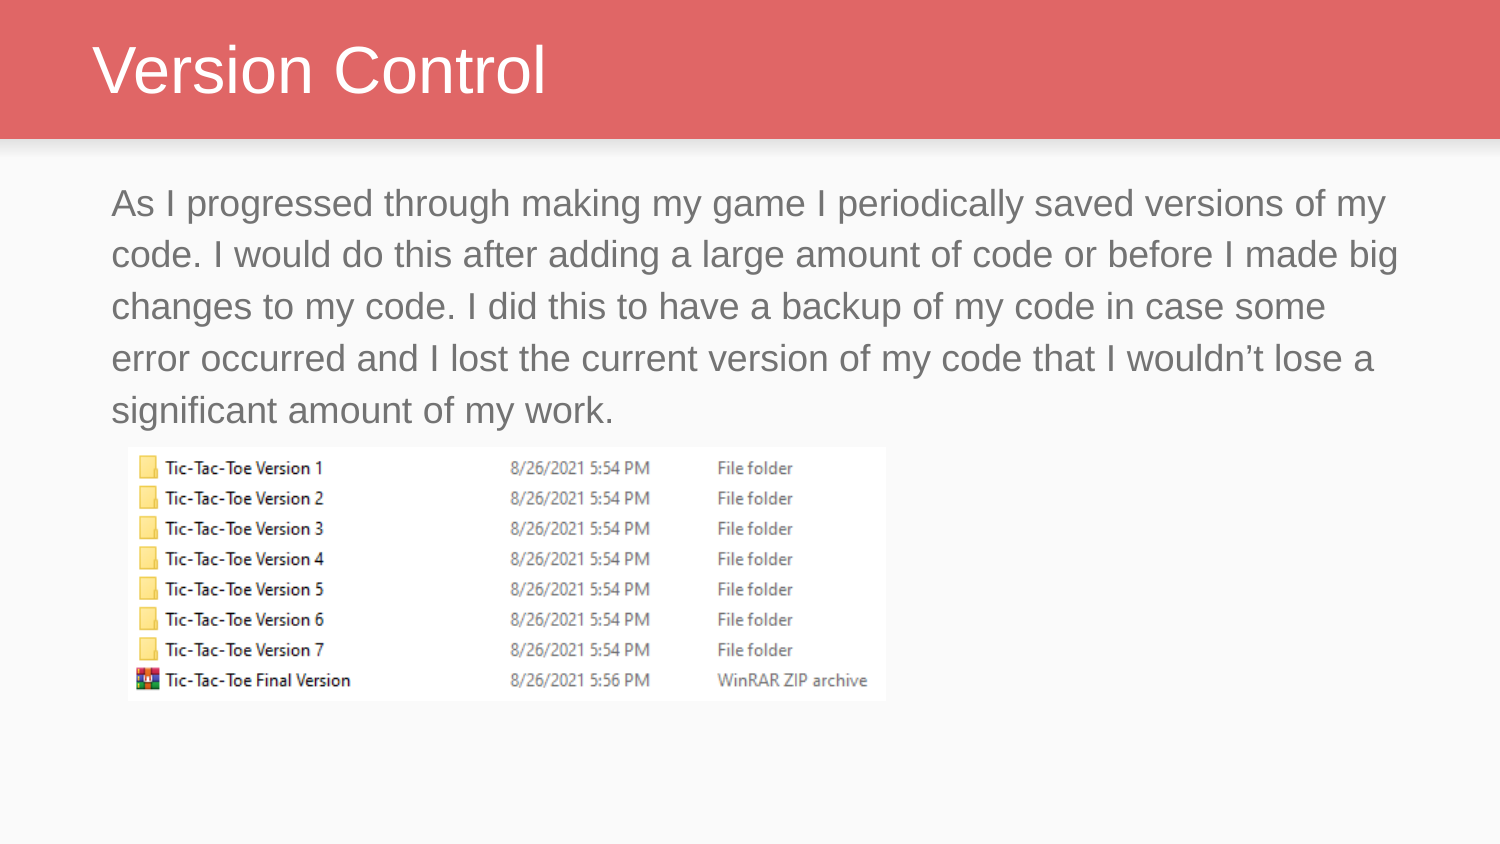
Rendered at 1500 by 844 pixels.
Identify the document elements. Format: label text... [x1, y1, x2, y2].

title Version Control [77, 0, 1427, 123]
picture [128, 447, 886, 701]
list As I progressed through making my game I periodically saved versions of my code. I would do this after adding a large amount of code or before I made big changes to my code. I did this to have a backup of my code in case some error occurred and I lost the current version of my code that I wouldn’t lose a significant amount of my work. [77, 156, 1427, 760]
